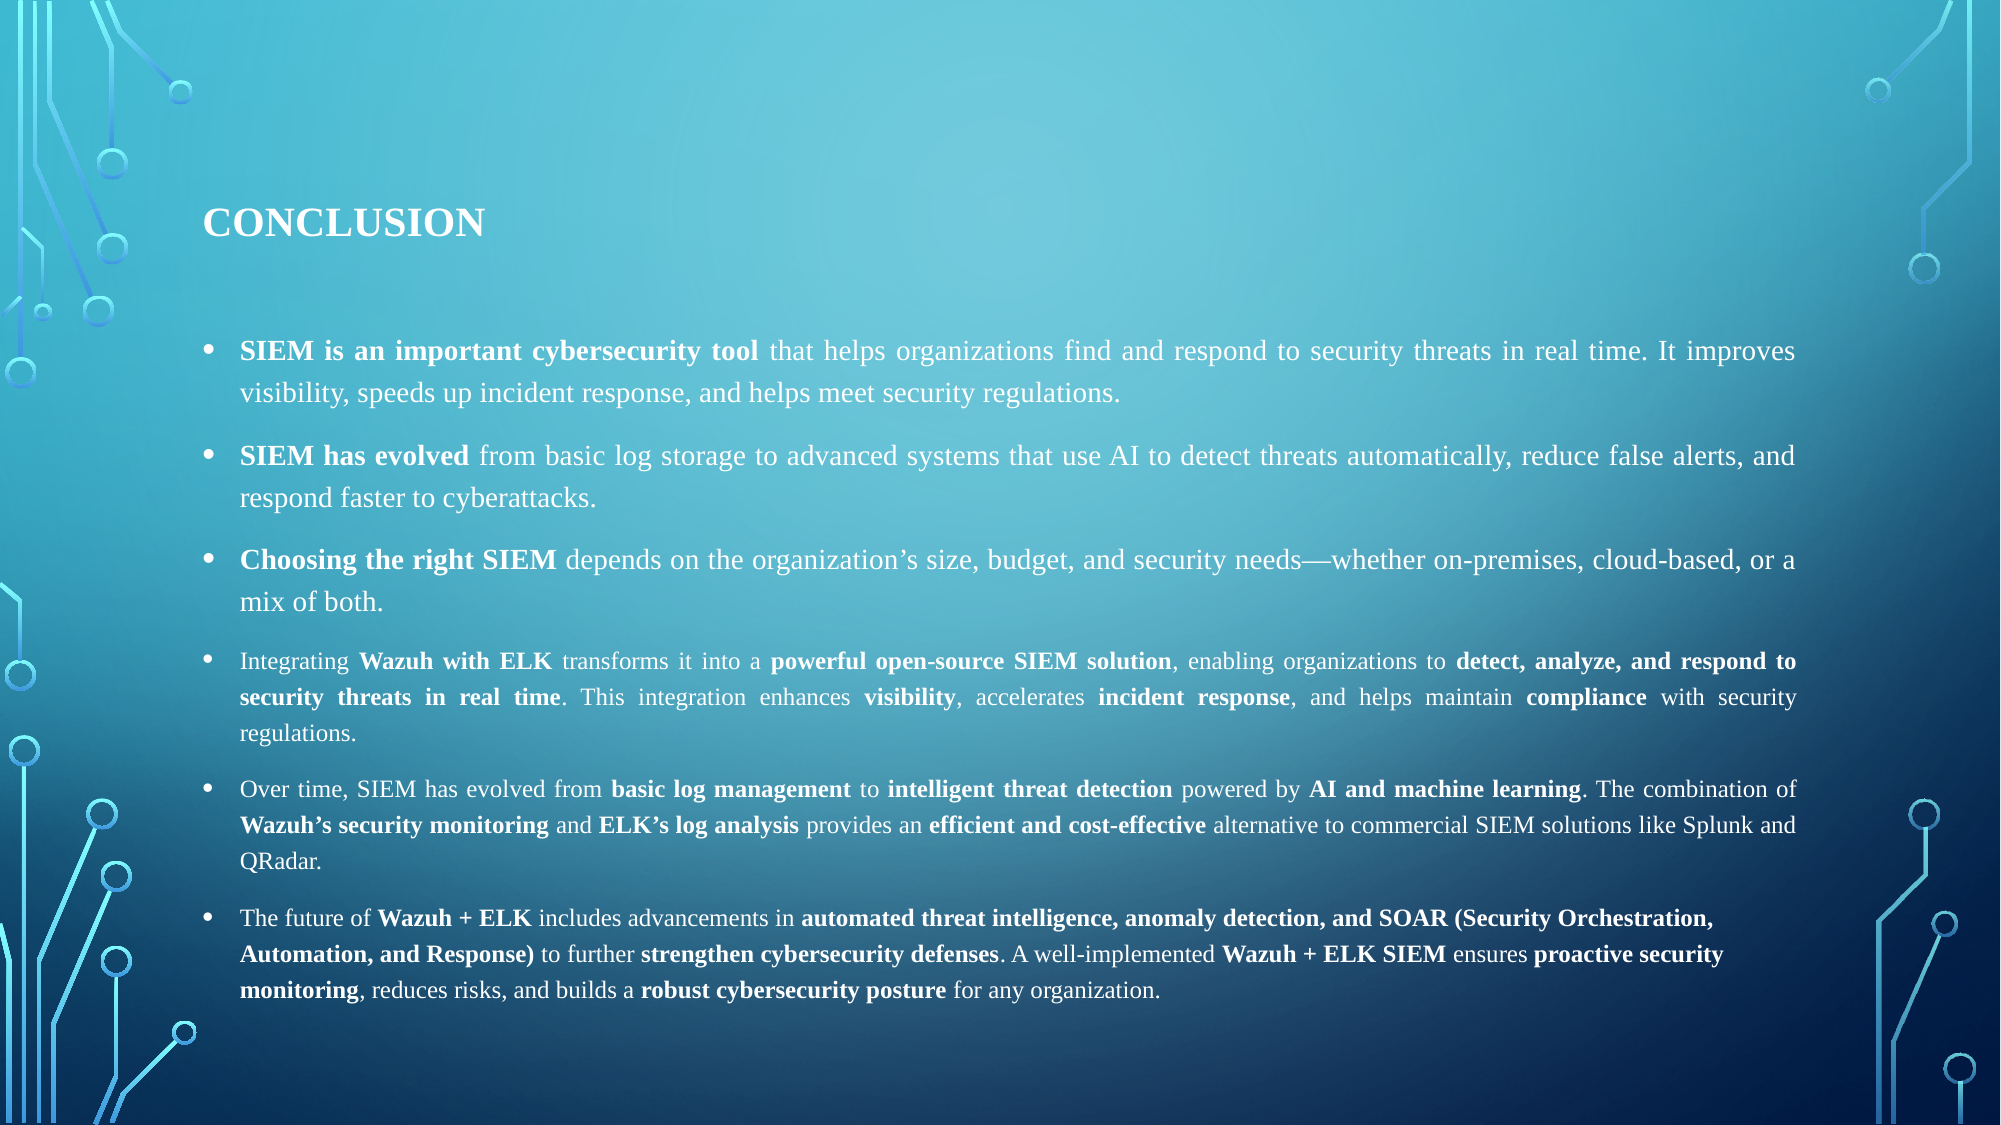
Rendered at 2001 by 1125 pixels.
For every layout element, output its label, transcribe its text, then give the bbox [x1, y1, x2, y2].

title Conclusion [187, 101, 1813, 316]
list SIEM is an important cybersecurity tool that helps organizations find and respond to security threats in real time. It improves visibility, speeds up incident response, and helps meet security regulations. SIEM has evolved from basic log storage to advanced systems that use AI to detect threats automatically, reduce false alerts, and respond faster to cyberattacks. Choosing the right SIEM depends on the organization’s size, budget, and security needs—whether on-premises, cloud-based, or a mix of both. Integrating Wazuh with ELK transforms it into a powerful open-source SIEM solution, enabling organizations to detect, analyze, and respond to security threats in real time. This integration enhances visibility, accelerates incident response, and helps maintain compliance with security regulations. Over time, SIEM has evolved from basic log management to intelligent threat detection powered by AI and machine learning. The combination of Wazuh’s security monitoring and ELK’s log analysis provides an efficient and cost-effective alternative to commercial SIEM solutions like Splunk and QRadar. The future of Wazuh + ELK includes advancements in automated threat intelligence, anomaly detection, and SOAR (Security Orchestration, Automation, and Response) to further strengthen cybersecurity defenses. A well-implemented Wazuh + ELK SIEM ensures proactive security monitoring, reduces risks, and builds a robust cybersecurity posture for any organization. [187, 316, 1813, 1040]
